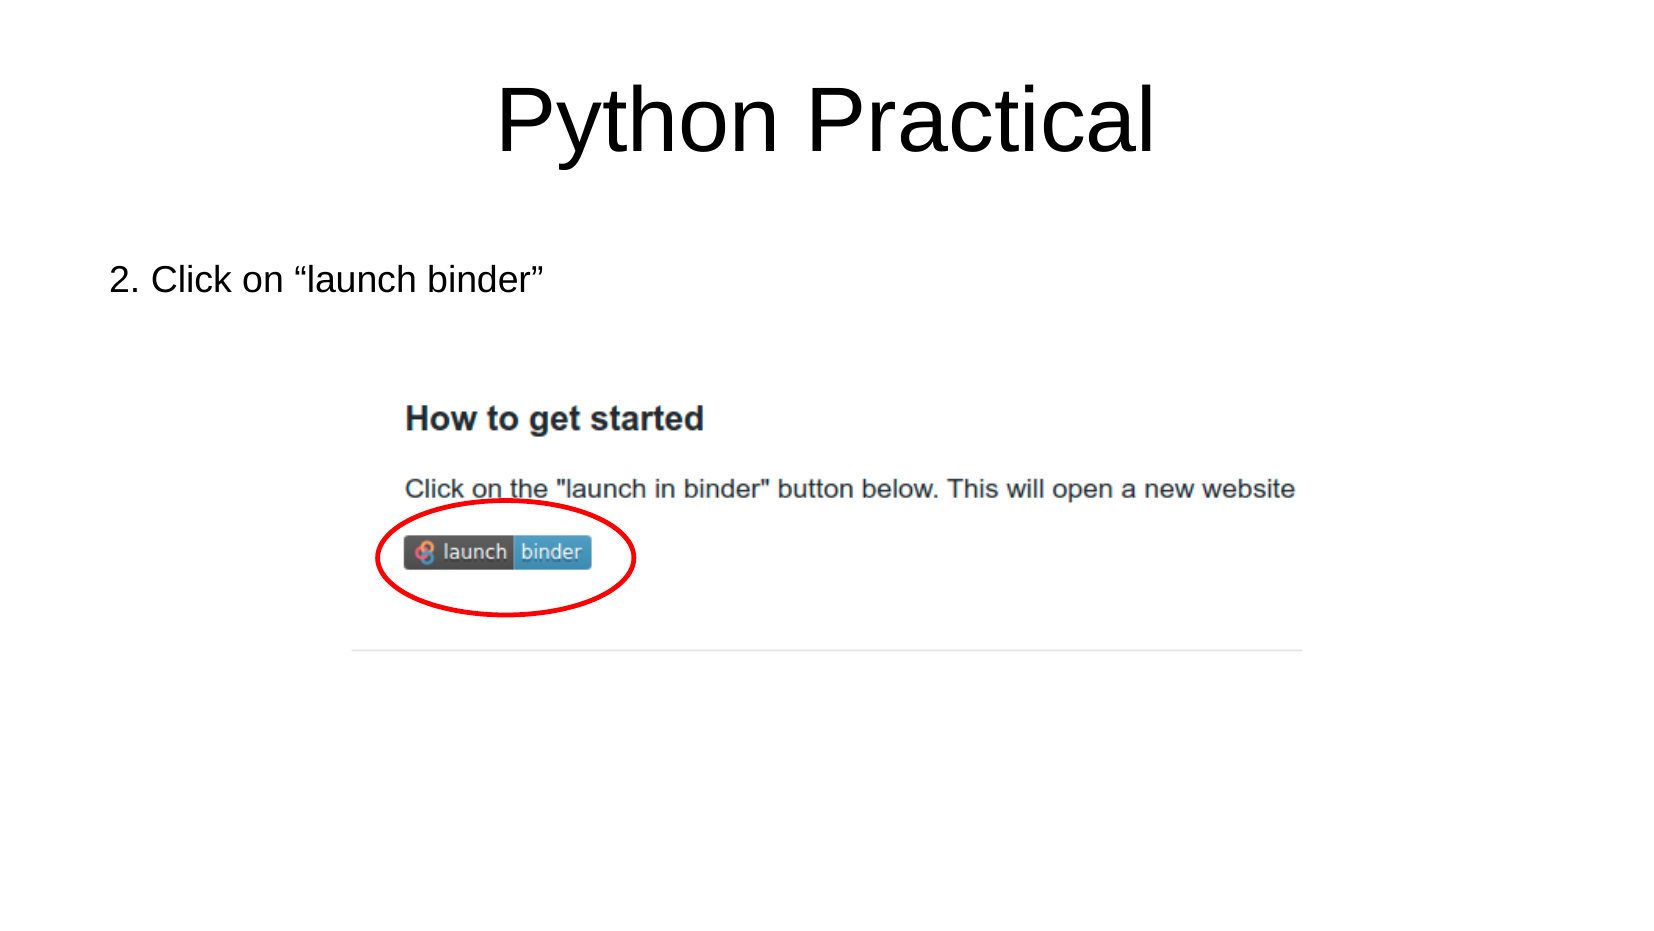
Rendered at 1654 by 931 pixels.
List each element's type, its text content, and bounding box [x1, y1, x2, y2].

text_box Python Practical [82, 37, 1571, 193]
picture [351, 357, 1303, 712]
text_box 2. Click on “launch binder” [94, 248, 690, 347]
